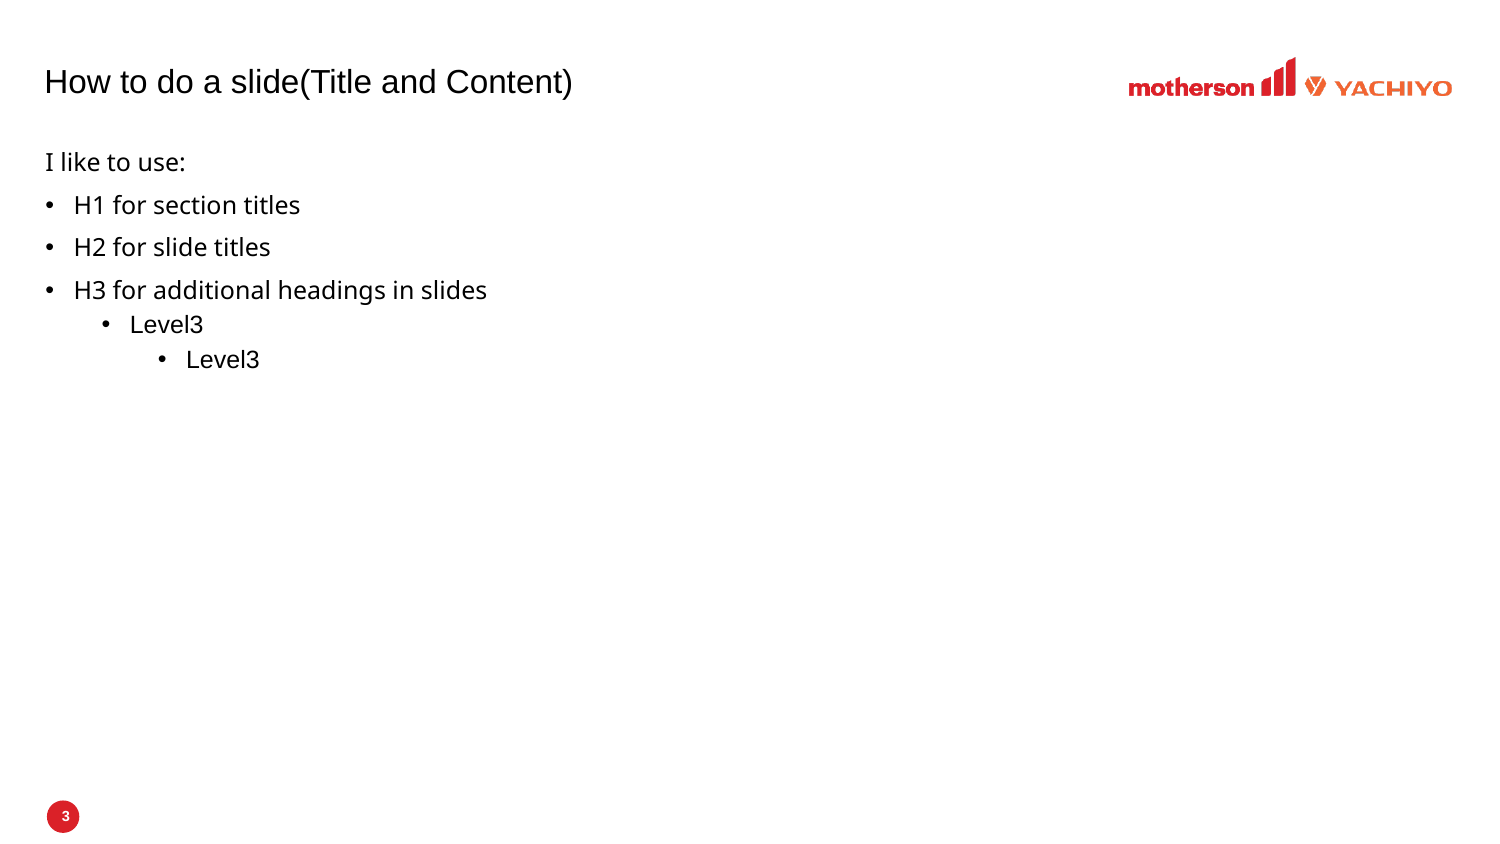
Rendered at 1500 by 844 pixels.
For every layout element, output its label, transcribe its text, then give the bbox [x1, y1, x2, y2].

picture [1234, 57, 1452, 96]
title How to do a slide(Title and Content) [44, 36, 1234, 101]
list I like to use: H1 for section titles H2 for slide titles H3 for additional headings in slides Level3 Level3 [45, 149, 1452, 784]
slide_number ‹#› [26, 793, 85, 839]
